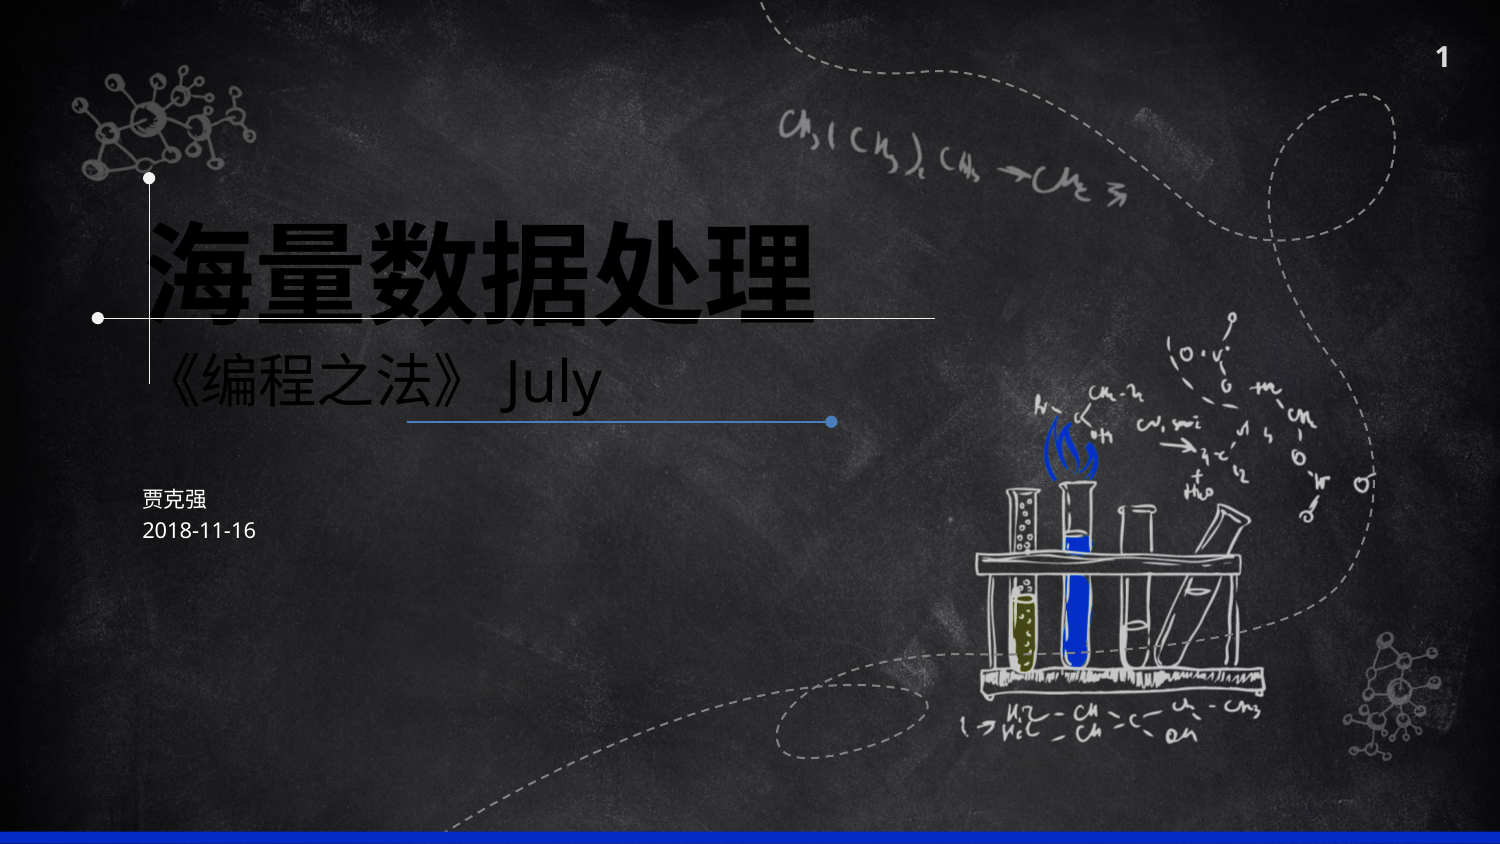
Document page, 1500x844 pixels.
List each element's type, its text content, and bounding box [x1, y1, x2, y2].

list 海量数据处理 《编程之法》July [142, 218, 1117, 485]
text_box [97, 177, 936, 384]
text_box [1116, 31, 1467, 92]
list 贾克强 2018-11-16 [142, 485, 1117, 570]
picture [0, 0, 1500, 831]
